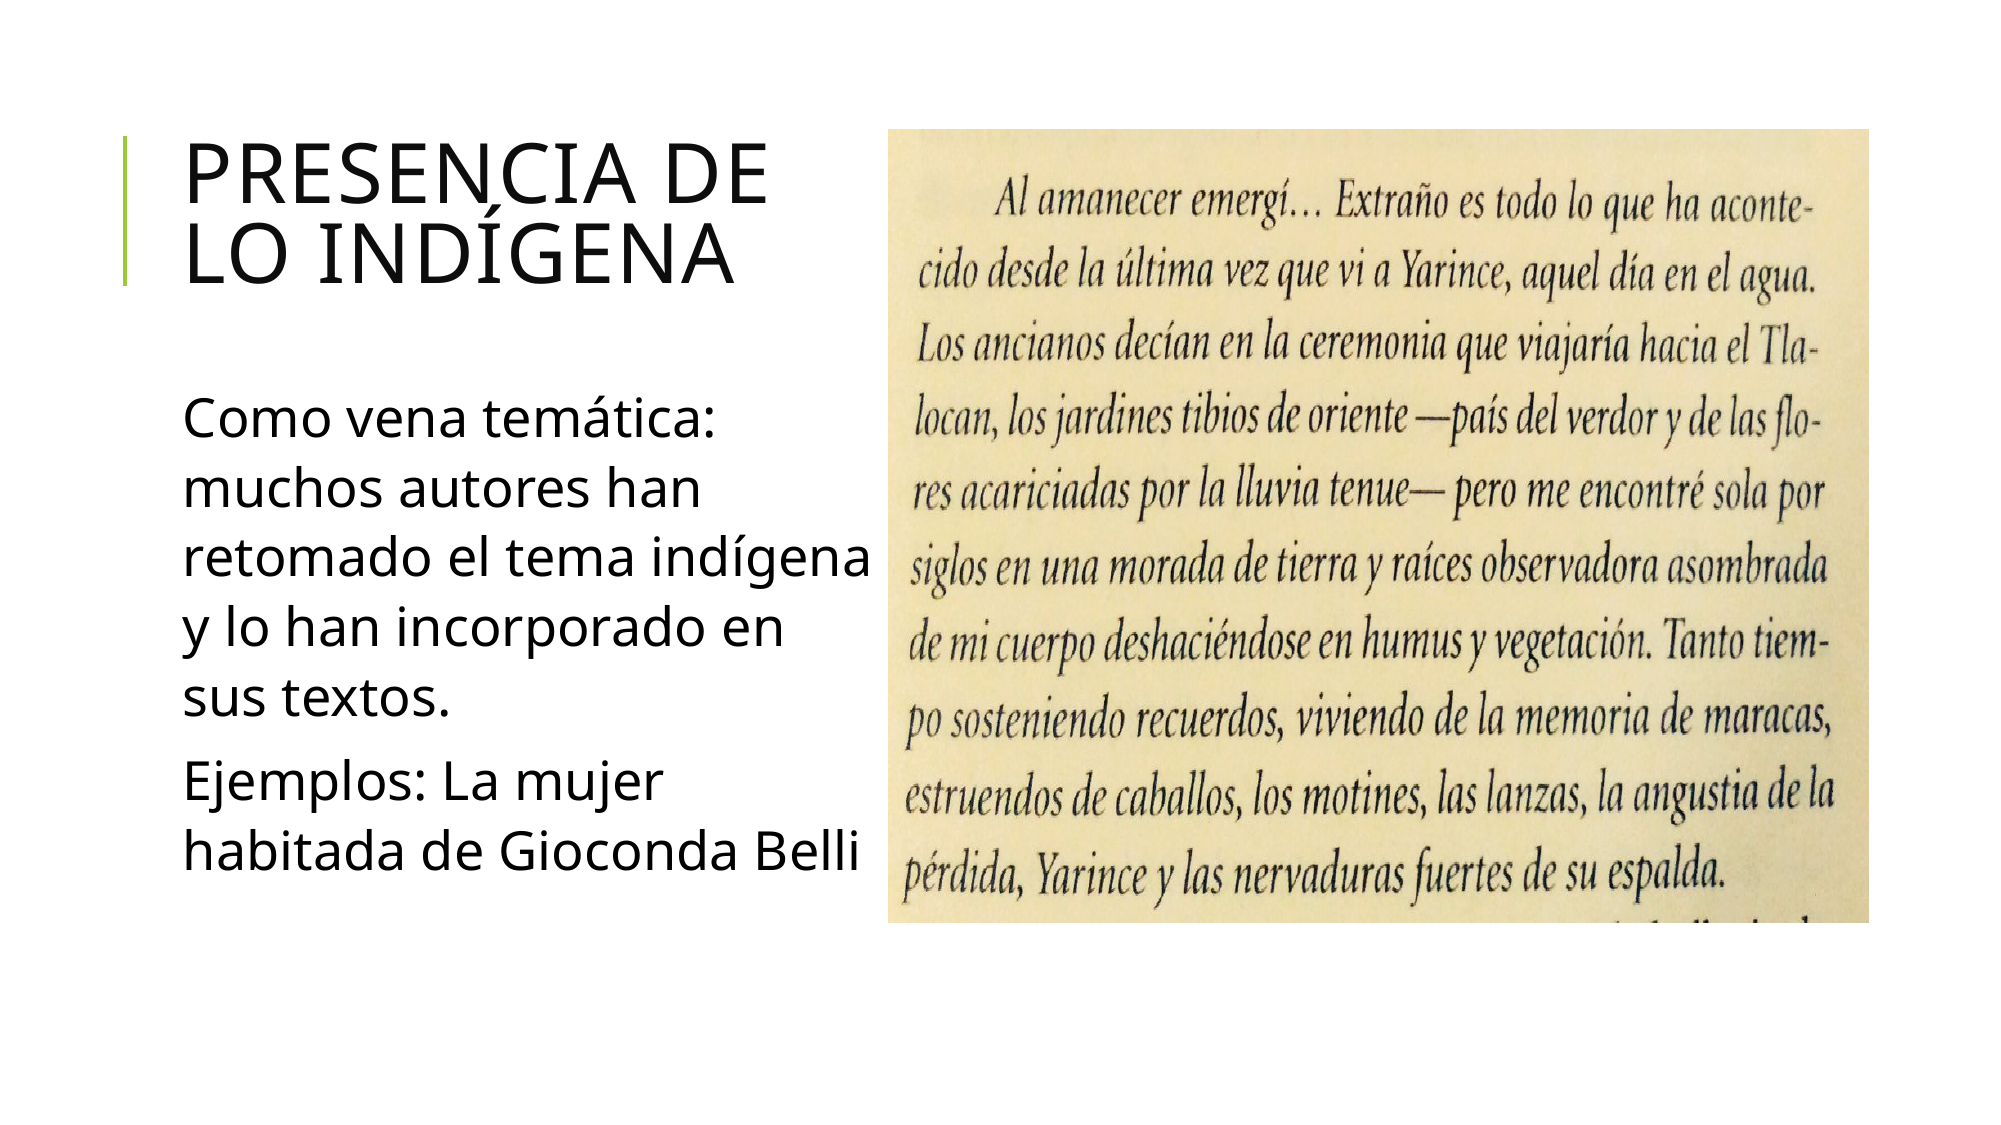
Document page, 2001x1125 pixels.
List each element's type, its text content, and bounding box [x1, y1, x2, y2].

list Como vena temática: muchos autores han retomado el tema indígena y lo han incorporado en sus textos. Ejemplos: La mujer habitada de Gioconda Belli [168, 370, 888, 988]
title Presencia de lo indígena [168, 77, 888, 363]
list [887, 128, 1870, 924]
